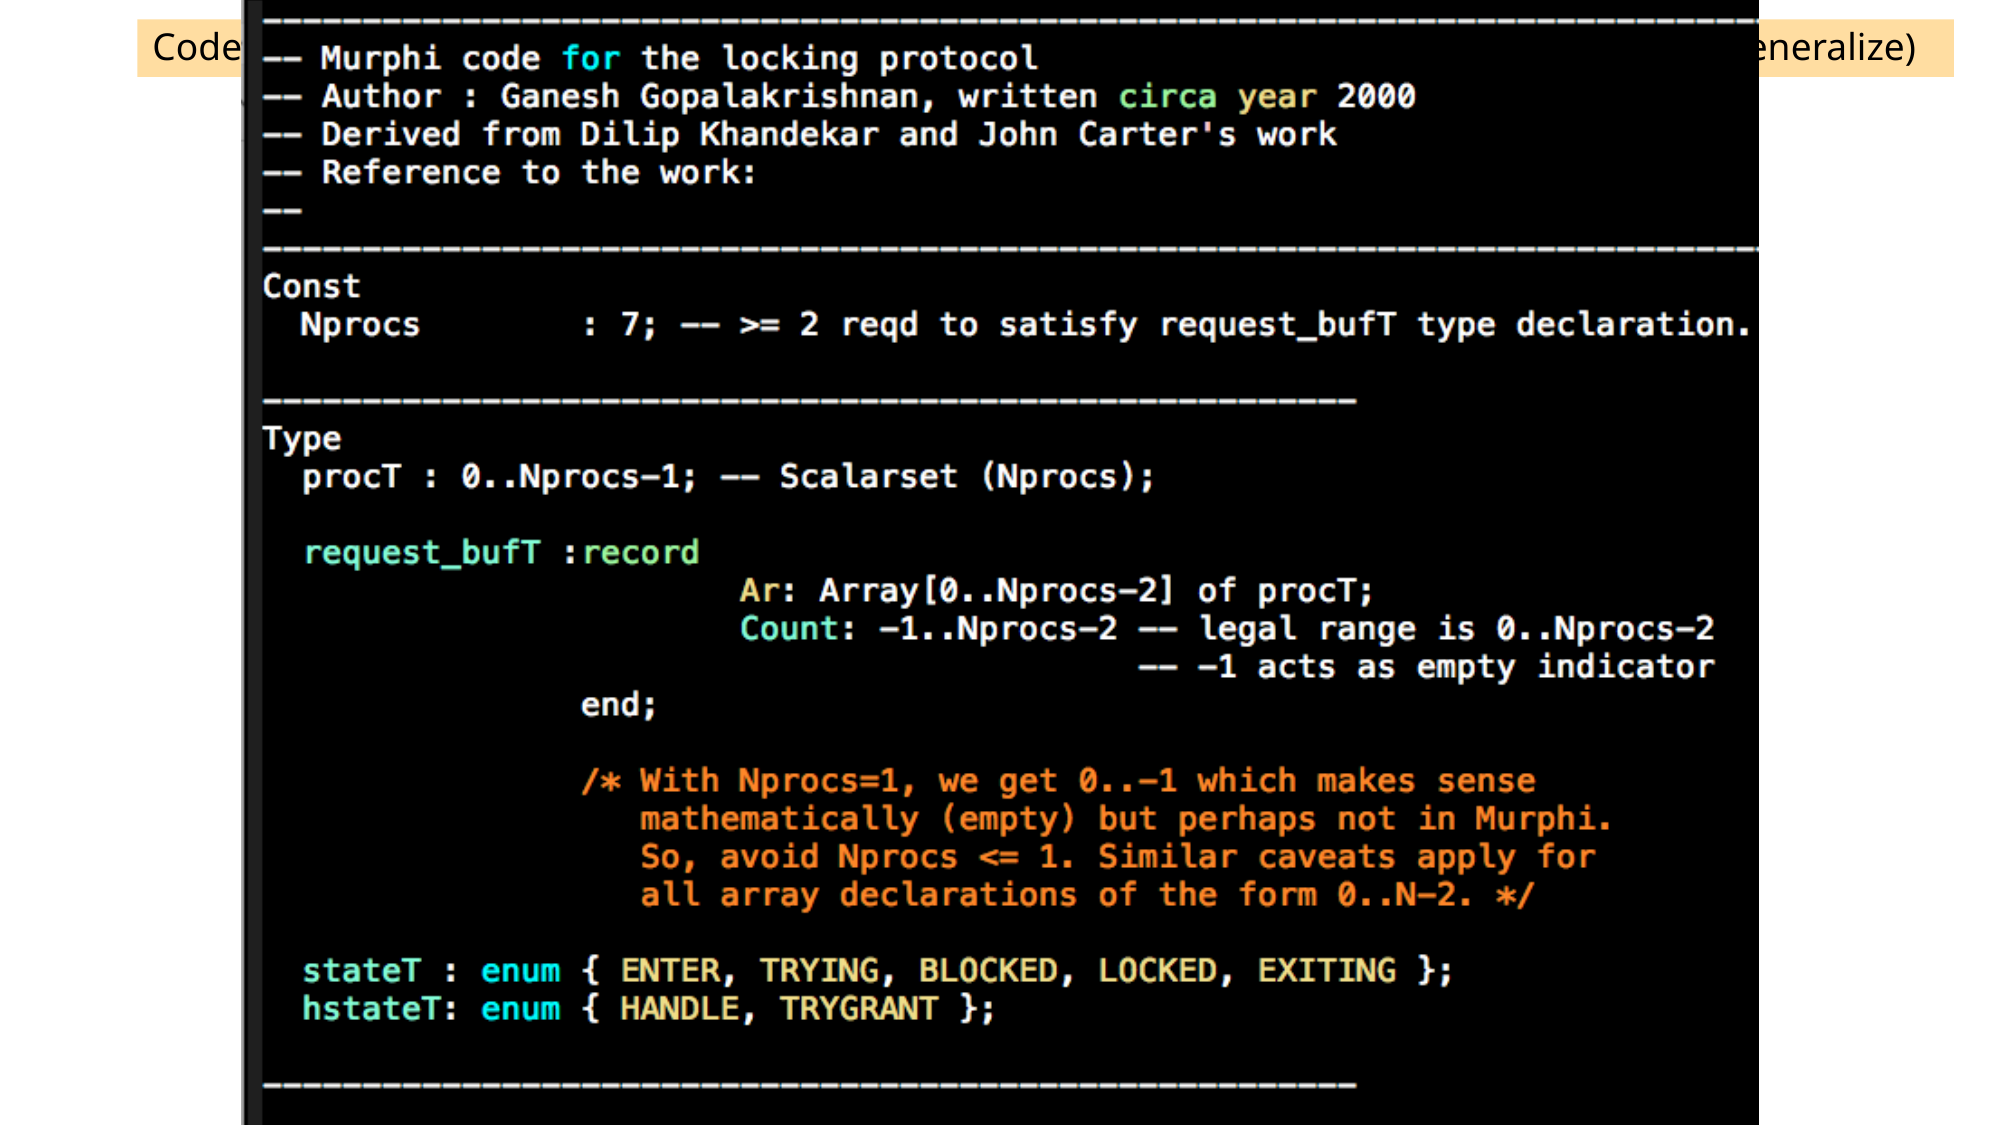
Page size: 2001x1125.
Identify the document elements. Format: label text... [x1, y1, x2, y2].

title Code from dist termination… how initialization is done + how invariants are done (need to generalize) [1759, 19, 1954, 77]
picture [241, 0, 1759, 1125]
title Code from dist termination… how initialization is done + how invariants are done (need to generalize) [137, 19, 241, 77]
